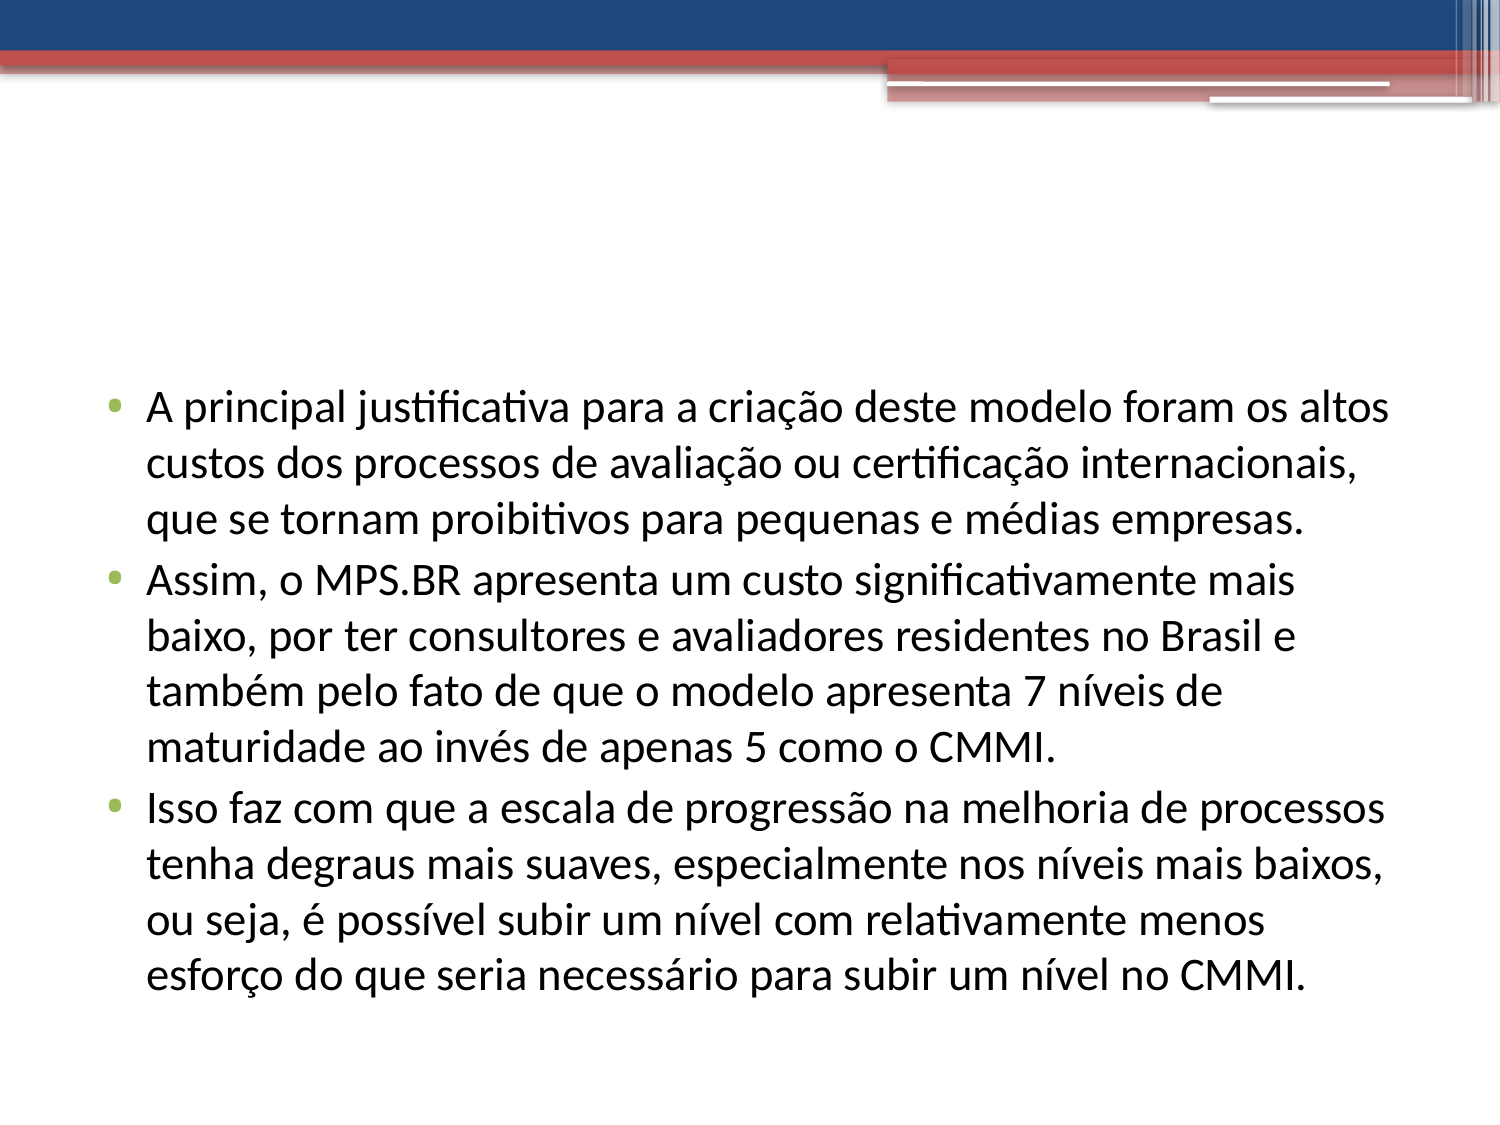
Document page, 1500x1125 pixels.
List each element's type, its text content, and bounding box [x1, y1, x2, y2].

list A principal justificativa para a criação deste modelo foram os altos custos dos processos de avaliação ou certificação internacionais, que se tornam proibitivos para pequenas e médias empresas. Assim, o MPS.BR apresenta um custo significativamente mais baixo, por ter consultores e avaliadores residentes no Brasil e também pelo fato de que o modelo apresenta 7 níveis de maturidade ao invés de apenas 5 como o CMMI. Isso faz com que a escala de progressão na melhoria de processos tenha degraus mais suaves, especialmente nos níveis mais baixos, ou seja, é possível subir um nível com relativamente menos esforço do que seria necessário para subir um nível no CMMI. [75, 368, 1425, 1079]
